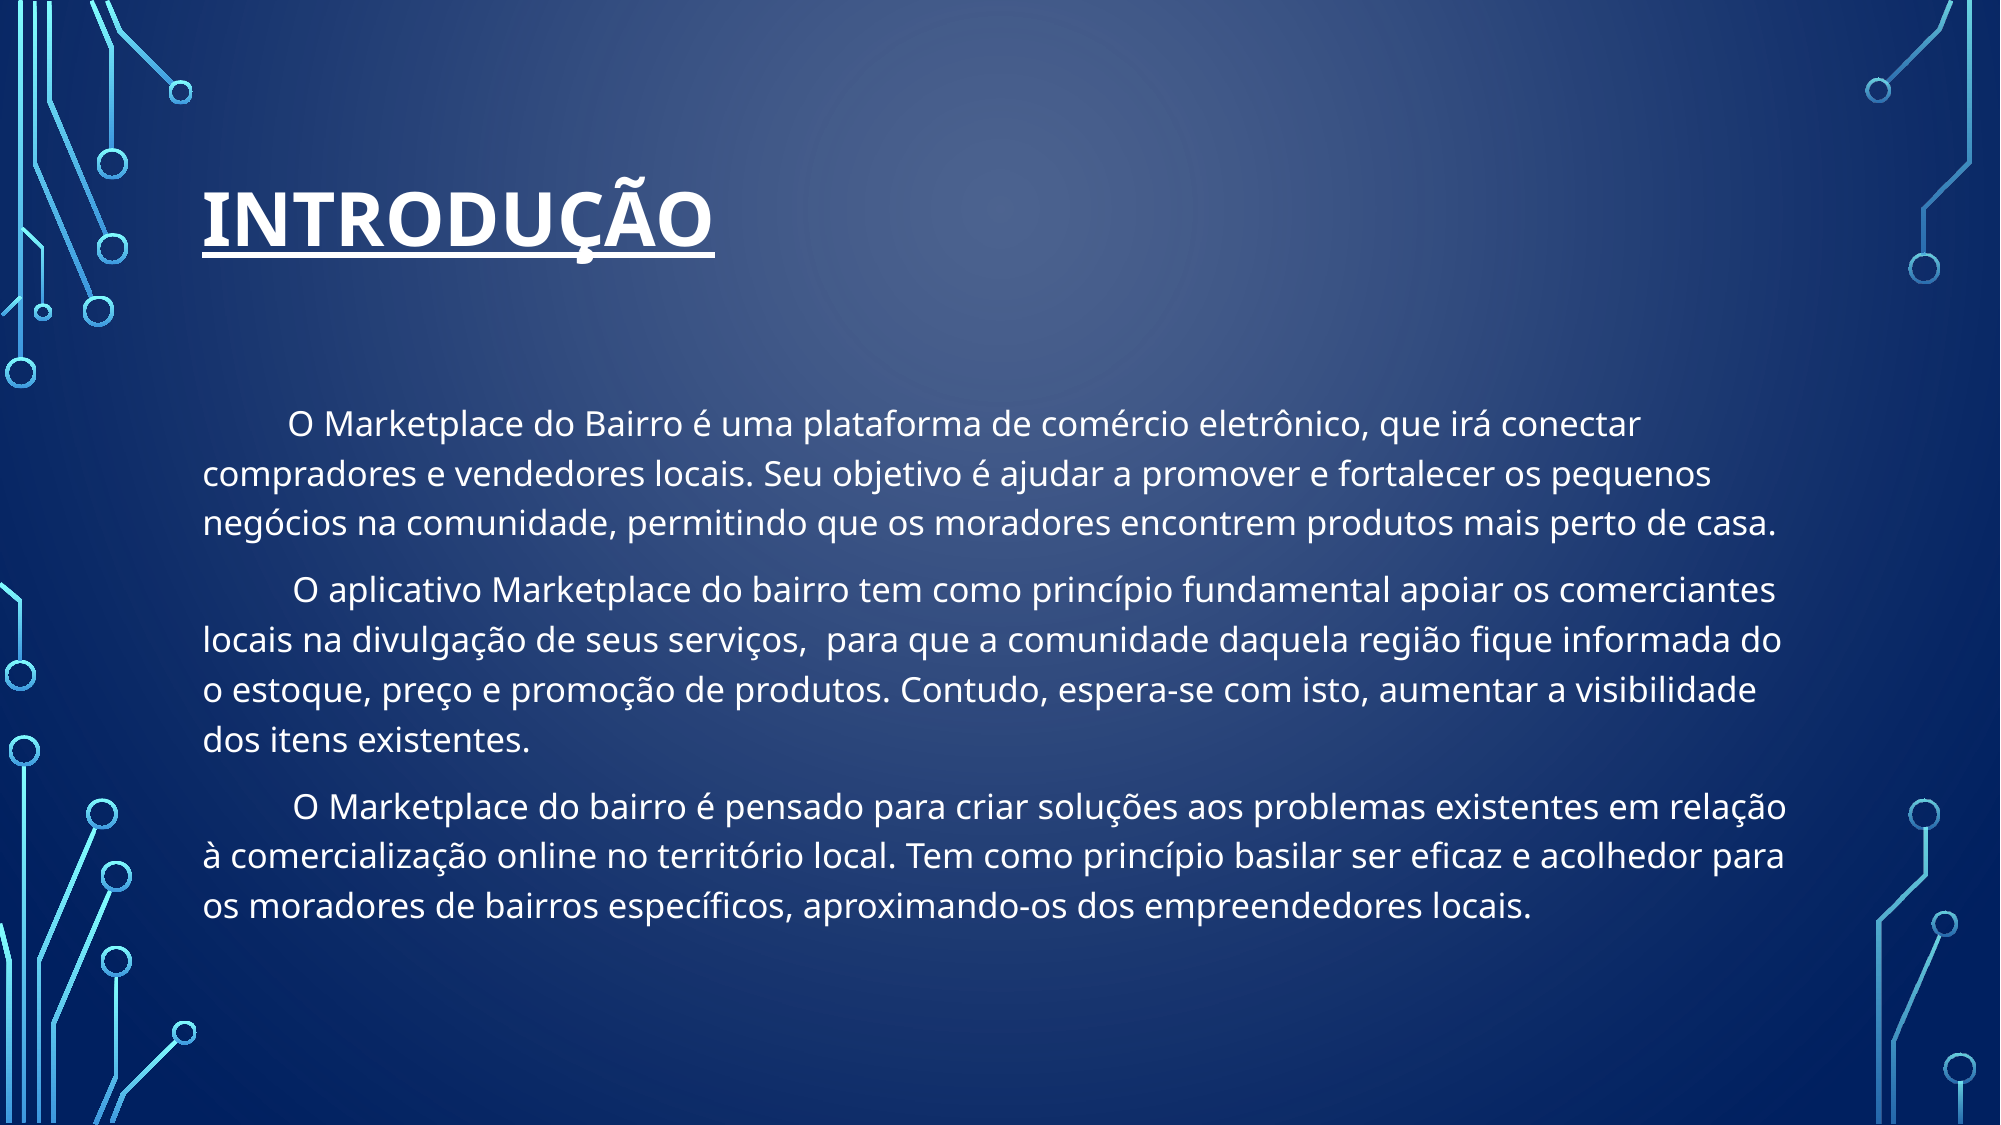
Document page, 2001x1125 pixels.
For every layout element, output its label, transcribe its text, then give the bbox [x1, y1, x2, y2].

list O Marketplace do Bairro é uma plataforma de comércio eletrônico, que irá conectar compradores e vendedores locais. Seu objetivo é ajudar a promover e fortalecer os pequenos negócios na comunidade, permitindo que os moradores encontrem produtos mais perto de casa. O aplicativo Marketplace do bairro tem como princípio fundamental apoiar os comerciantes locais na divulgação de seus serviços, para que a comunidade daquela região fique informada do o estoque, preço e promoção de produtos. Contudo, espera-se com isto, aumentar a visibilidade dos itens existentes. O Marketplace do bairro é pensado para criar soluções aos problemas existentes em relação à comercialização online no território local. Tem como princípio basilar ser eficaz e acolhedor para os moradores de bairros específicos, aproximando-os dos empreendedores locais. [187, 369, 1813, 950]
title Introdução [187, 101, 1813, 344]
